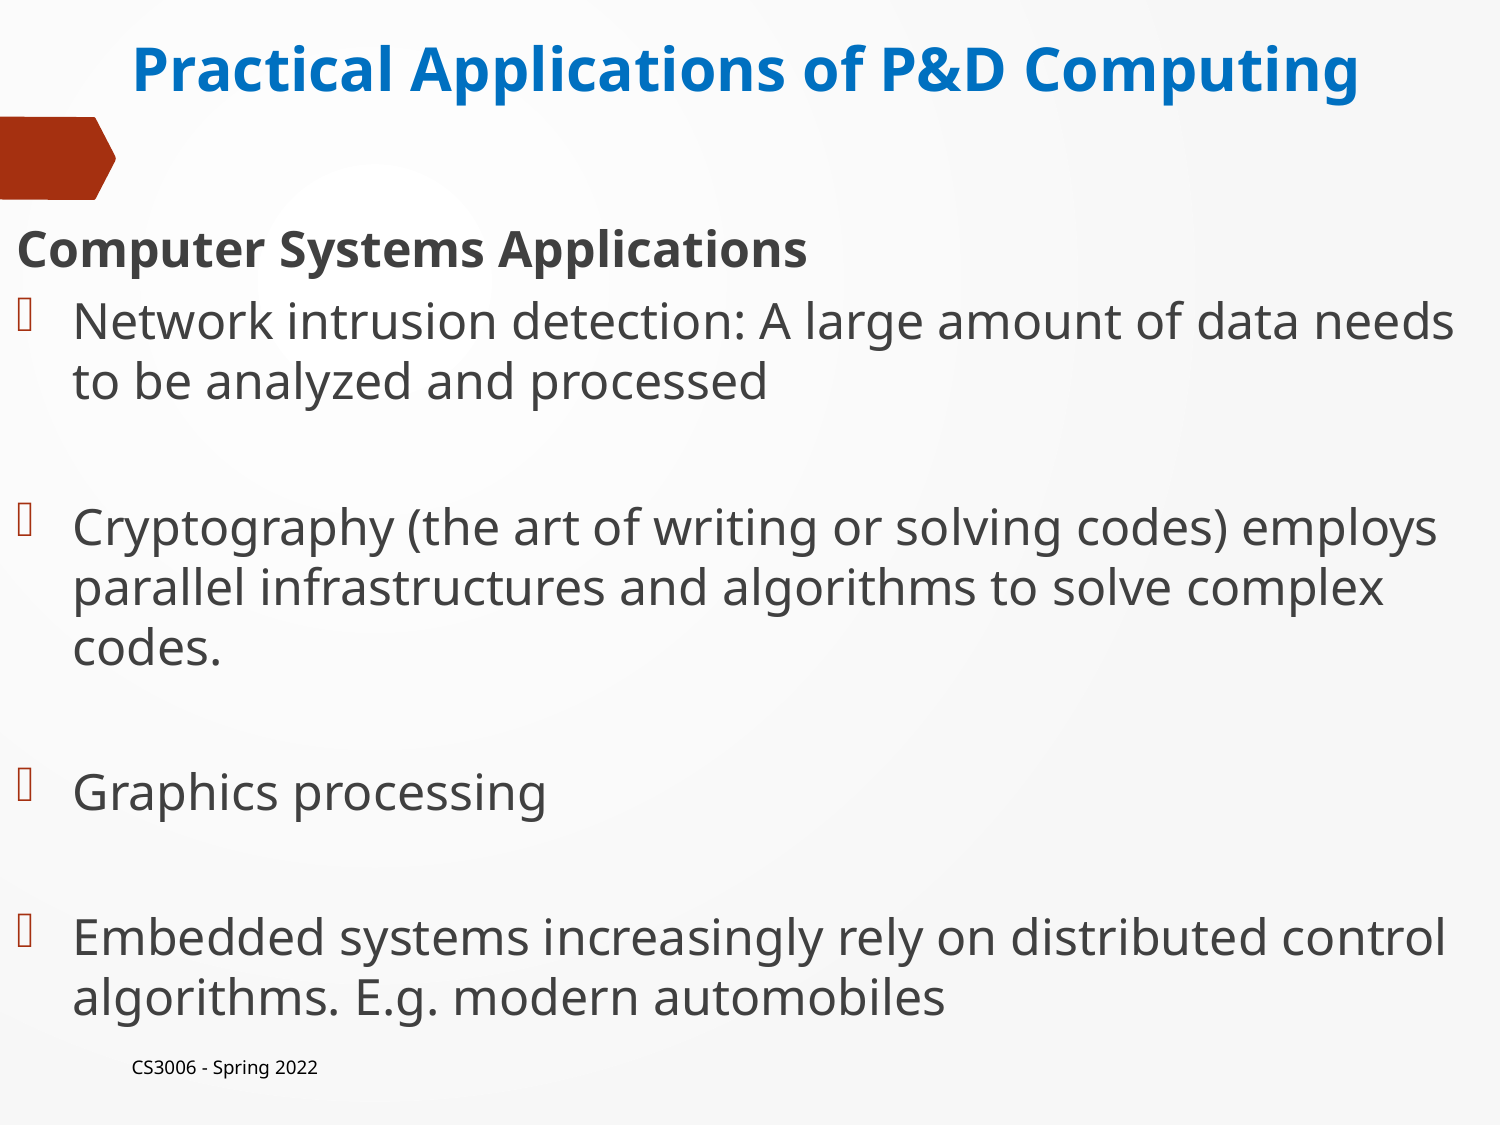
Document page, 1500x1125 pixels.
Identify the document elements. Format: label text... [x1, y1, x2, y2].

title Practical Applications of P&D Computing [116, 23, 1483, 158]
footer CS3006 - Spring 2022 [116, 1037, 1139, 1098]
list Computer Systems Applications Network intrusion detection: A large amount of data needs to be analyzed and processed Cryptography (the art of writing or solving codes) employs parallel infrastructures and algorithms to solve complex codes. Graphics processing Embedded systems increasingly rely on distributed control algorithms. E.g. modern automobiles [1, 210, 1483, 1069]
